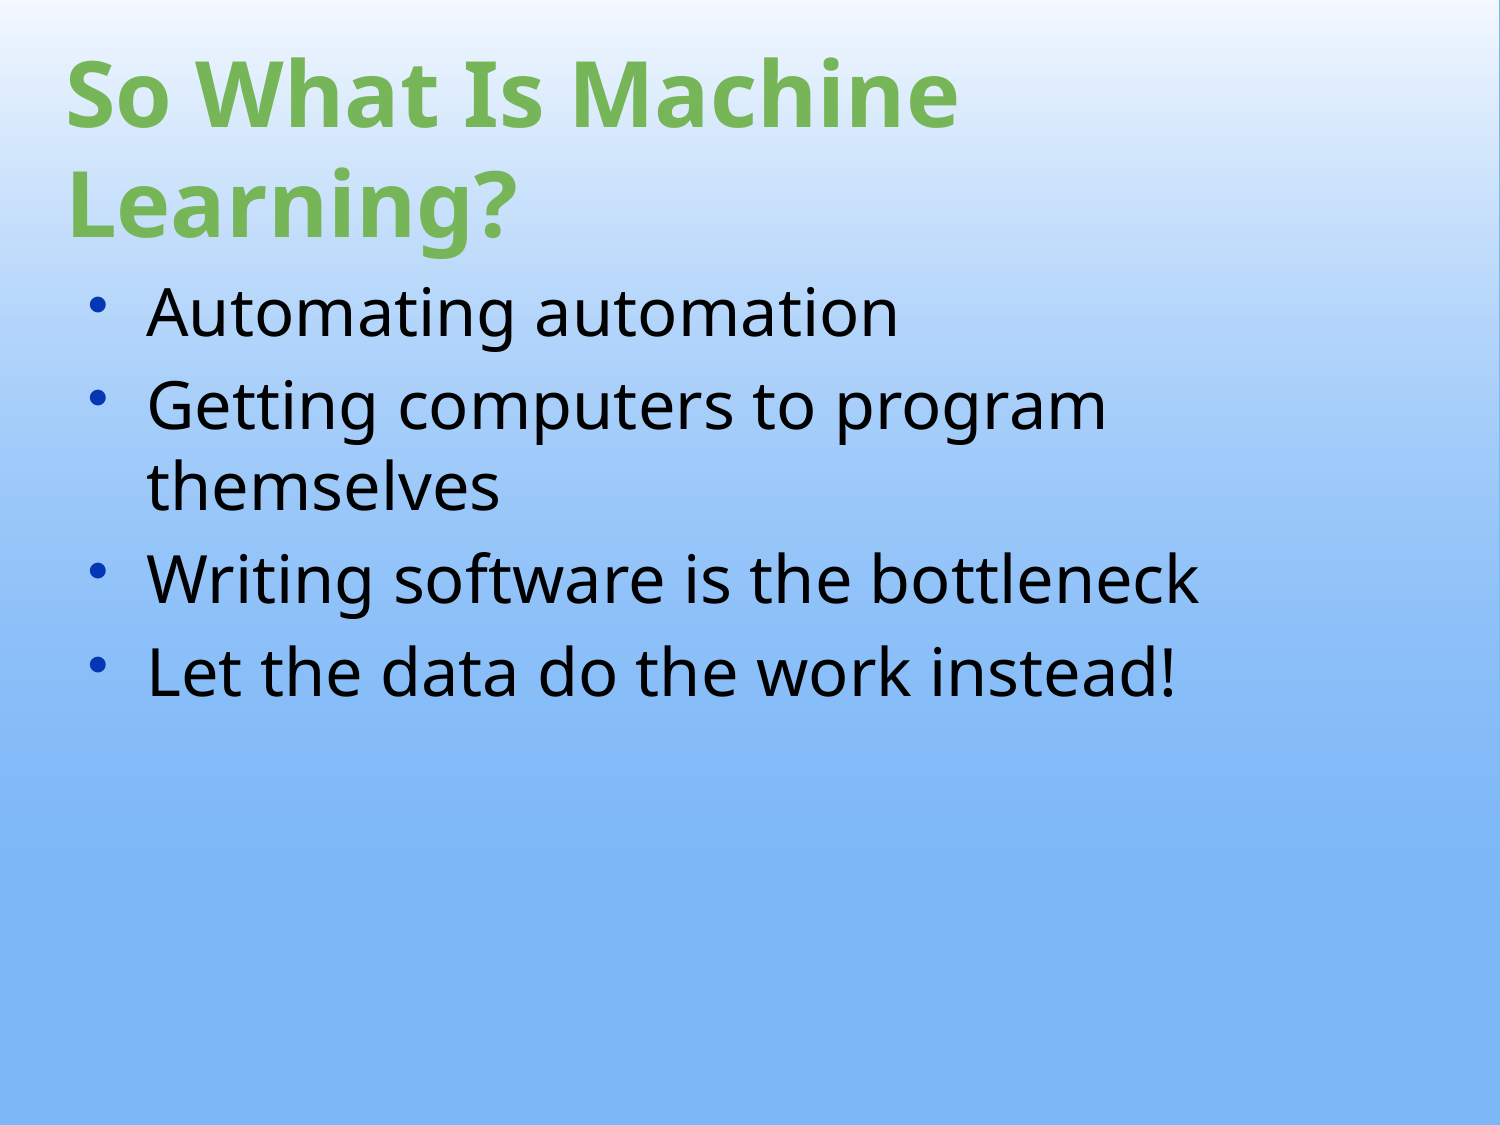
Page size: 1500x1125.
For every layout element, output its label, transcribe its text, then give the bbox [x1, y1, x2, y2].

list Automating automation Getting computers to program themselves Writing software is the bottleneck Let the data do the work instead! [75, 262, 1425, 1005]
title So What Is Machine Learning? [50, 50, 1425, 243]
